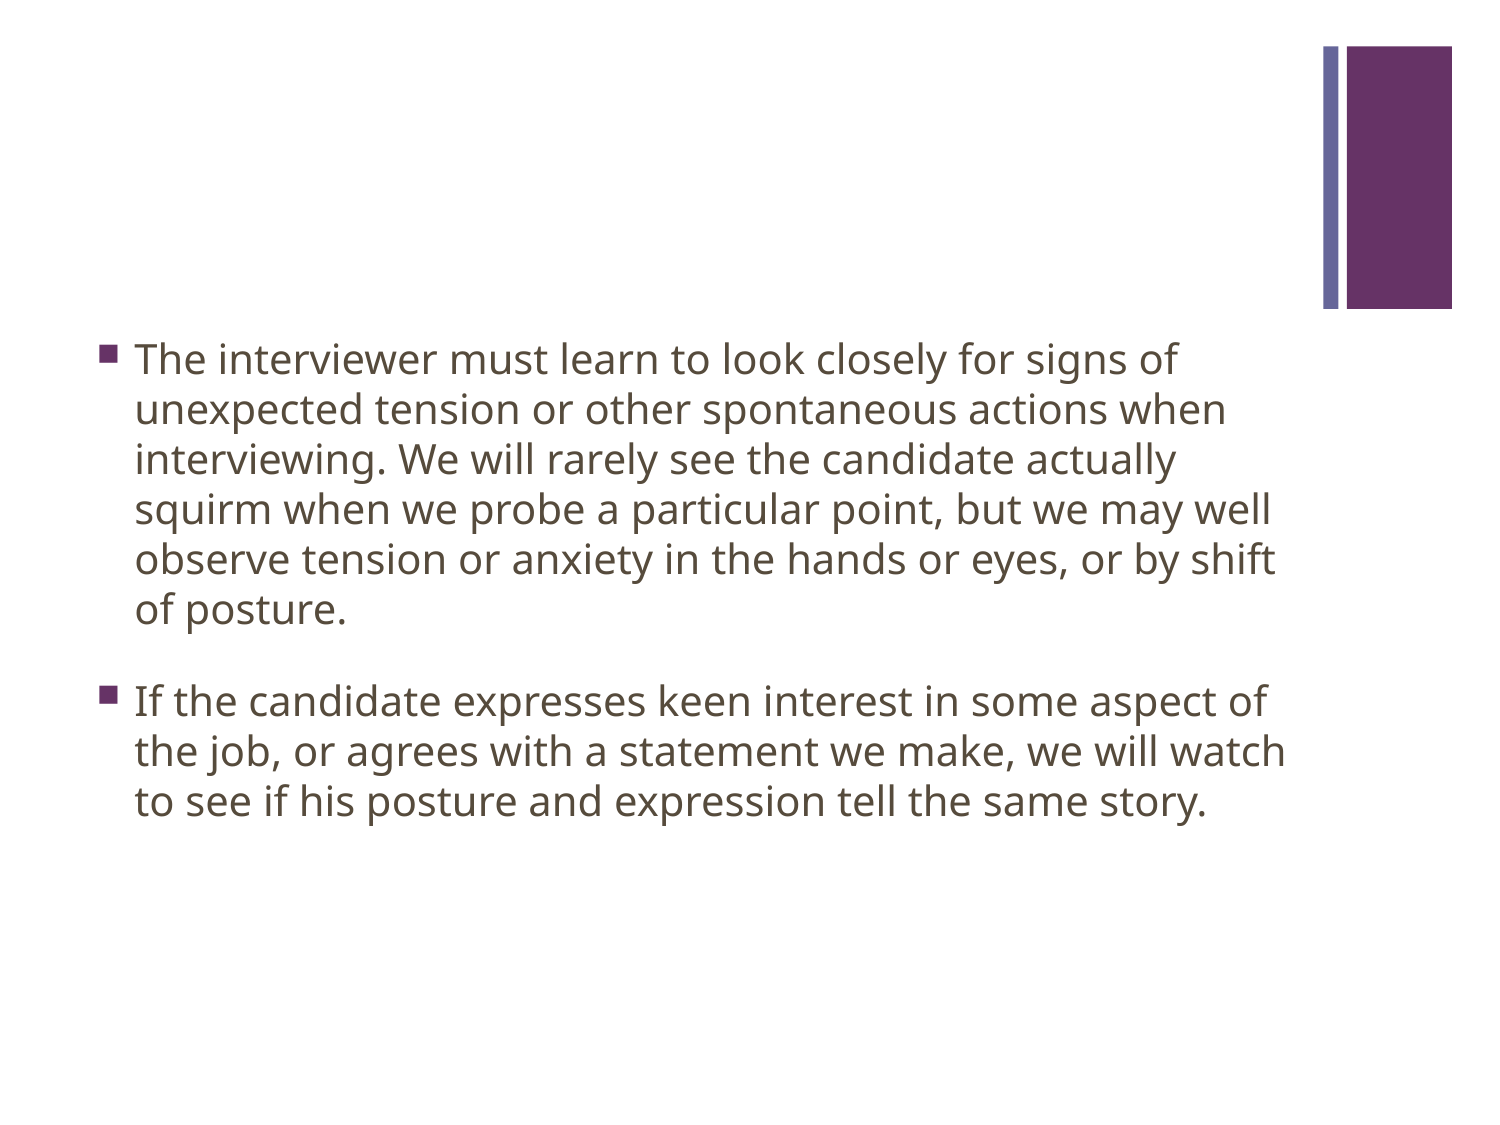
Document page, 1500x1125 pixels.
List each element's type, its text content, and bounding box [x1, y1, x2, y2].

list The interviewer must learn to look closely for signs of unexpected tension or other spontaneous actions when interviewing. We will rarely see the candidate actually squirm when we probe a particular point, but we may well observe tension or anxiety in the hands or eyes, or by shift of posture. If the candidate expresses keen interest in some aspect of the job, or agrees with a statement we make, we will watch to see if his posture and expression tell the same story. [81, 324, 1322, 1005]
